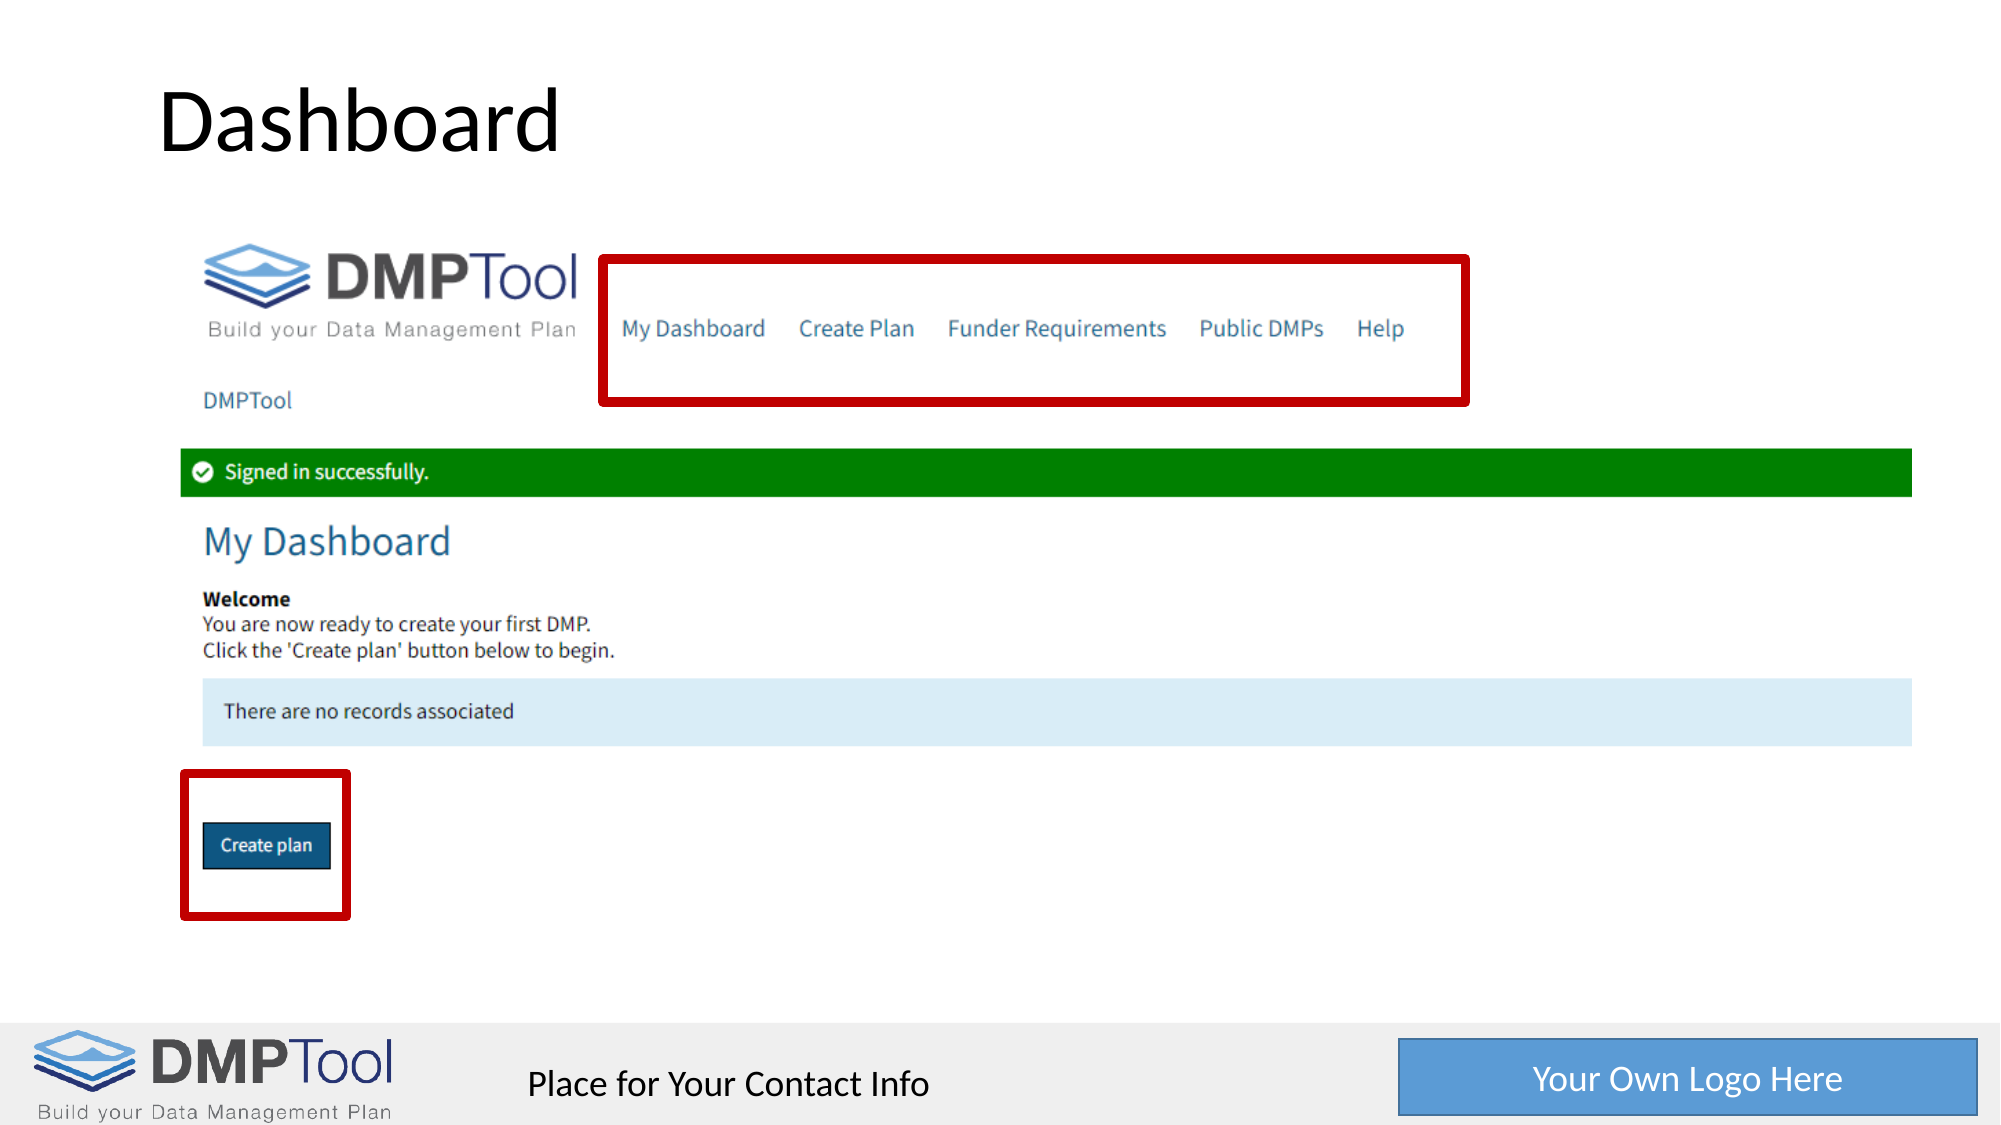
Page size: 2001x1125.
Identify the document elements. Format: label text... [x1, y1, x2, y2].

picture [32, 1028, 392, 1125]
text_box Place for Your Contact Info [512, 1051, 1375, 1112]
text_box Your Own Logo Here [1399, 1038, 1978, 1115]
picture [68, 230, 1912, 954]
title Dashboard [143, 13, 1869, 229]
